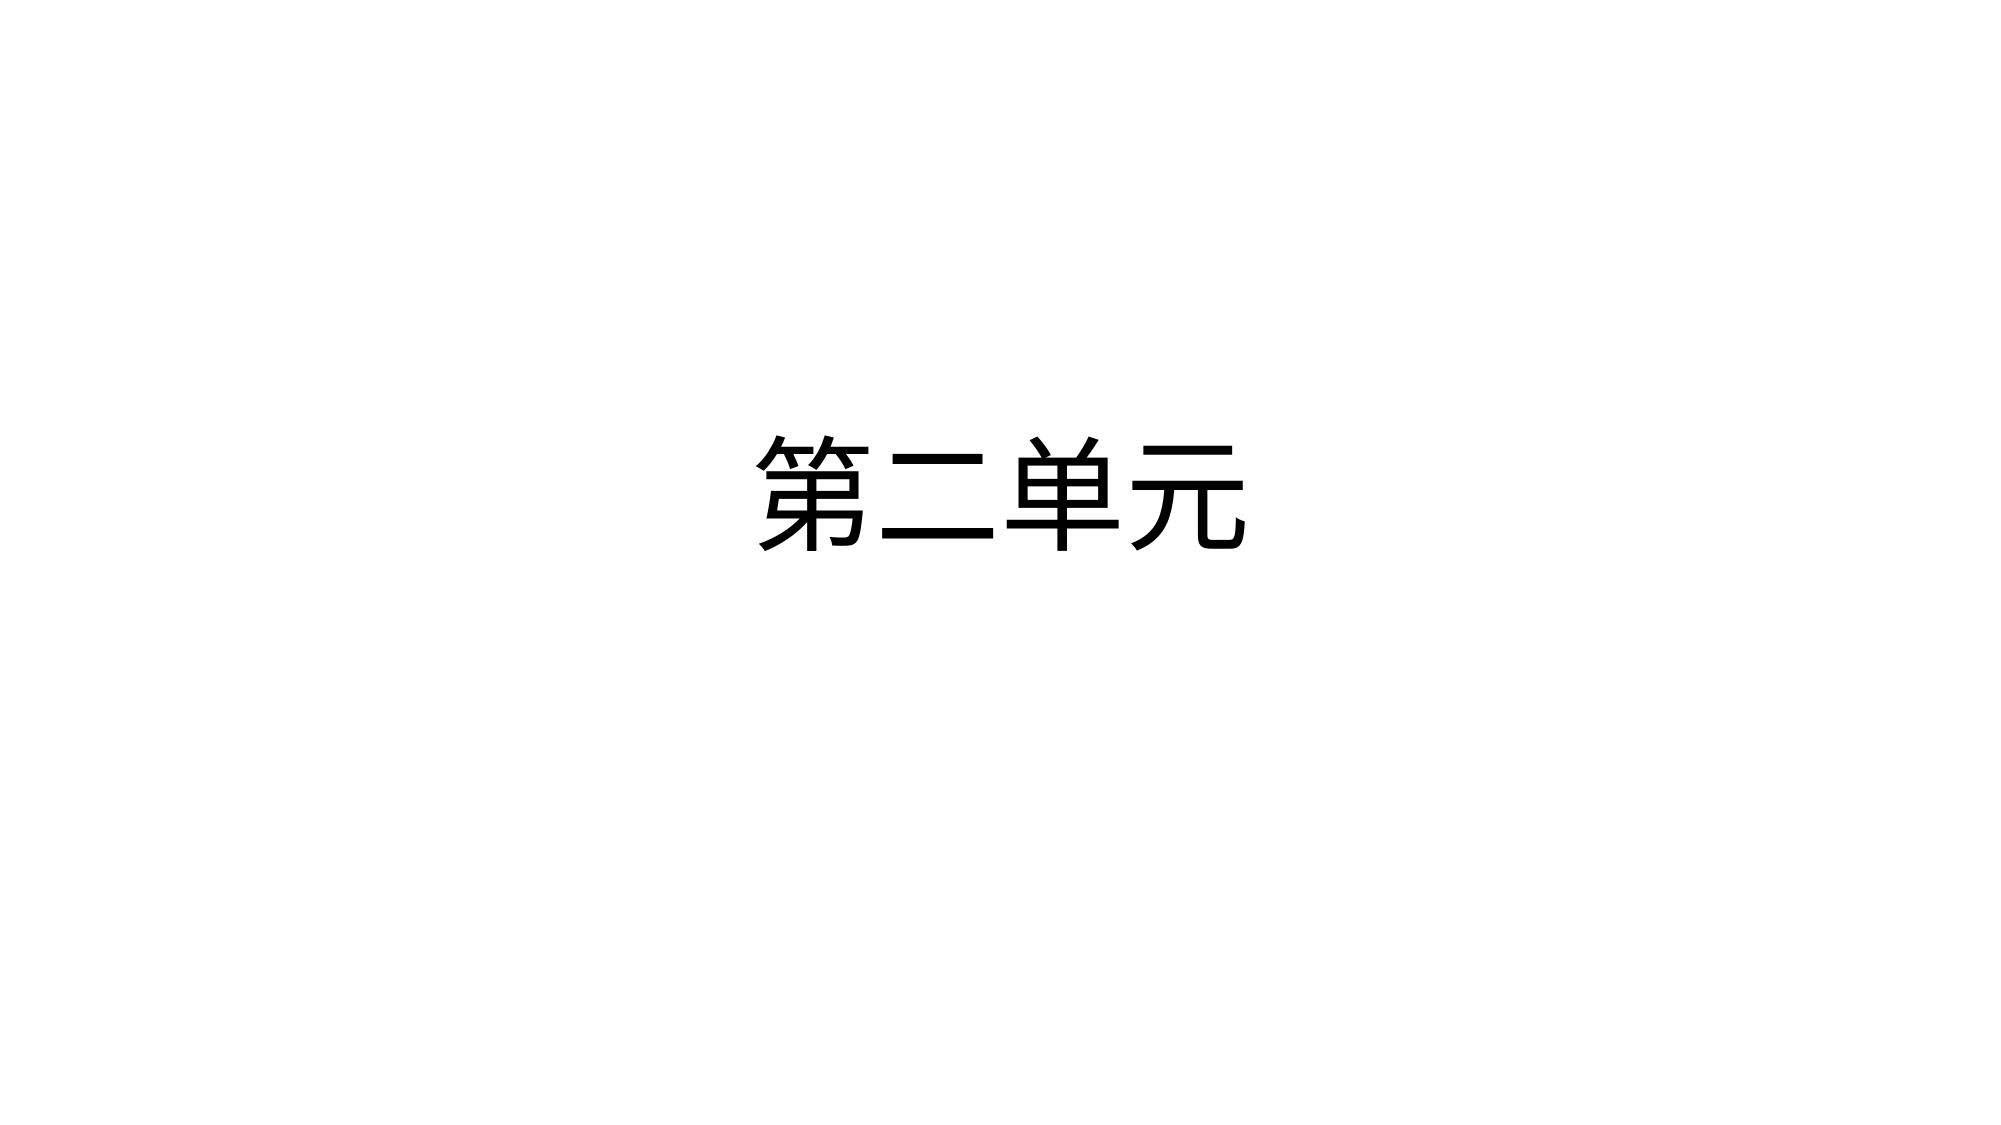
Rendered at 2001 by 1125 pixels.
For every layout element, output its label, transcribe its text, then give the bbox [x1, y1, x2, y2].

title 第二单元 [249, 184, 1750, 576]
